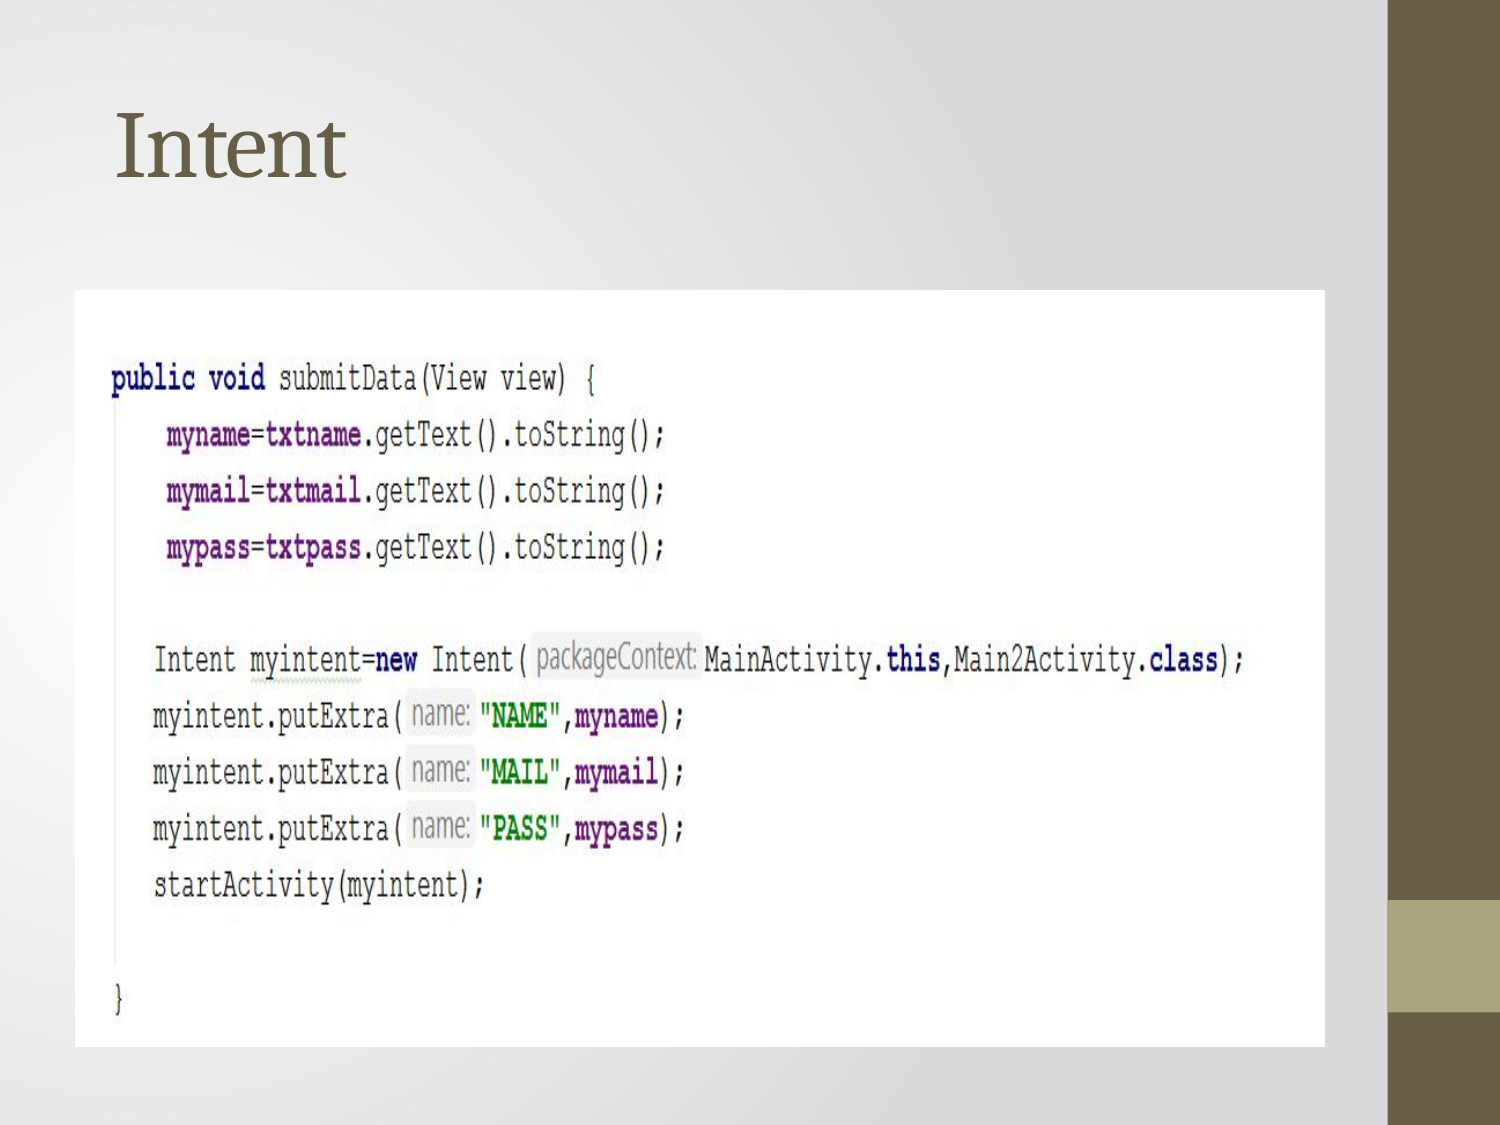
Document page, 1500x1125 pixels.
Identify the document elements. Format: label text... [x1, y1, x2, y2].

title Intent [75, 45, 1325, 233]
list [74, 290, 1326, 1048]
